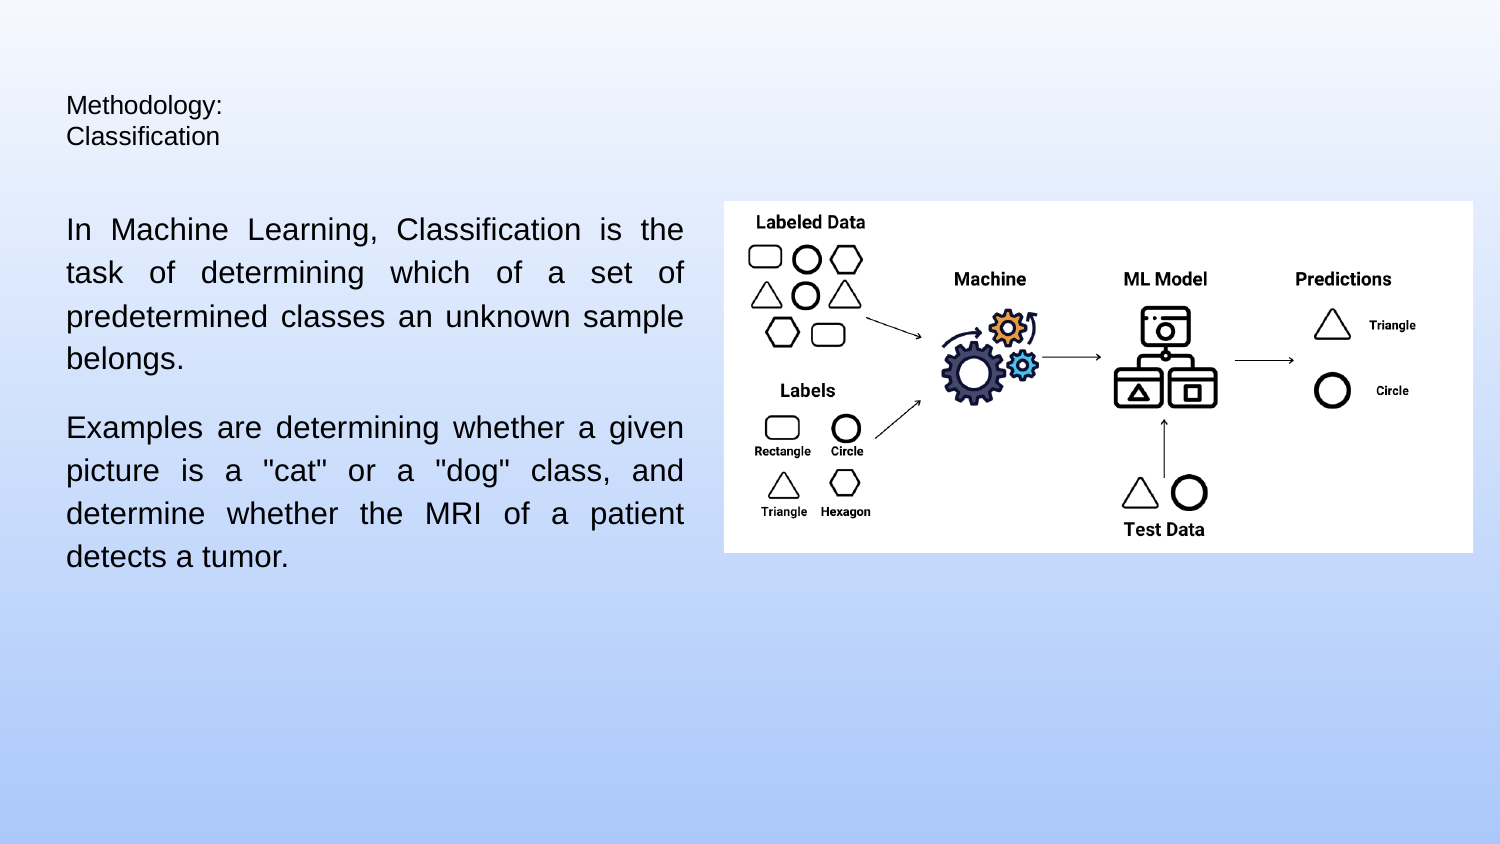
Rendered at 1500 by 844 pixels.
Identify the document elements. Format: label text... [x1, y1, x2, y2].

title Methodology: Classification [51, 72, 1449, 167]
list In Machine Learning, Classification is the task of determining which of a set of predetermined classes an unknown sample belongs. Examples are determining whether a given picture is a "cat" or a "dog" class, and determine whether the MRI of a patient detects a tumor. [51, 189, 701, 750]
picture [723, 201, 1474, 554]
